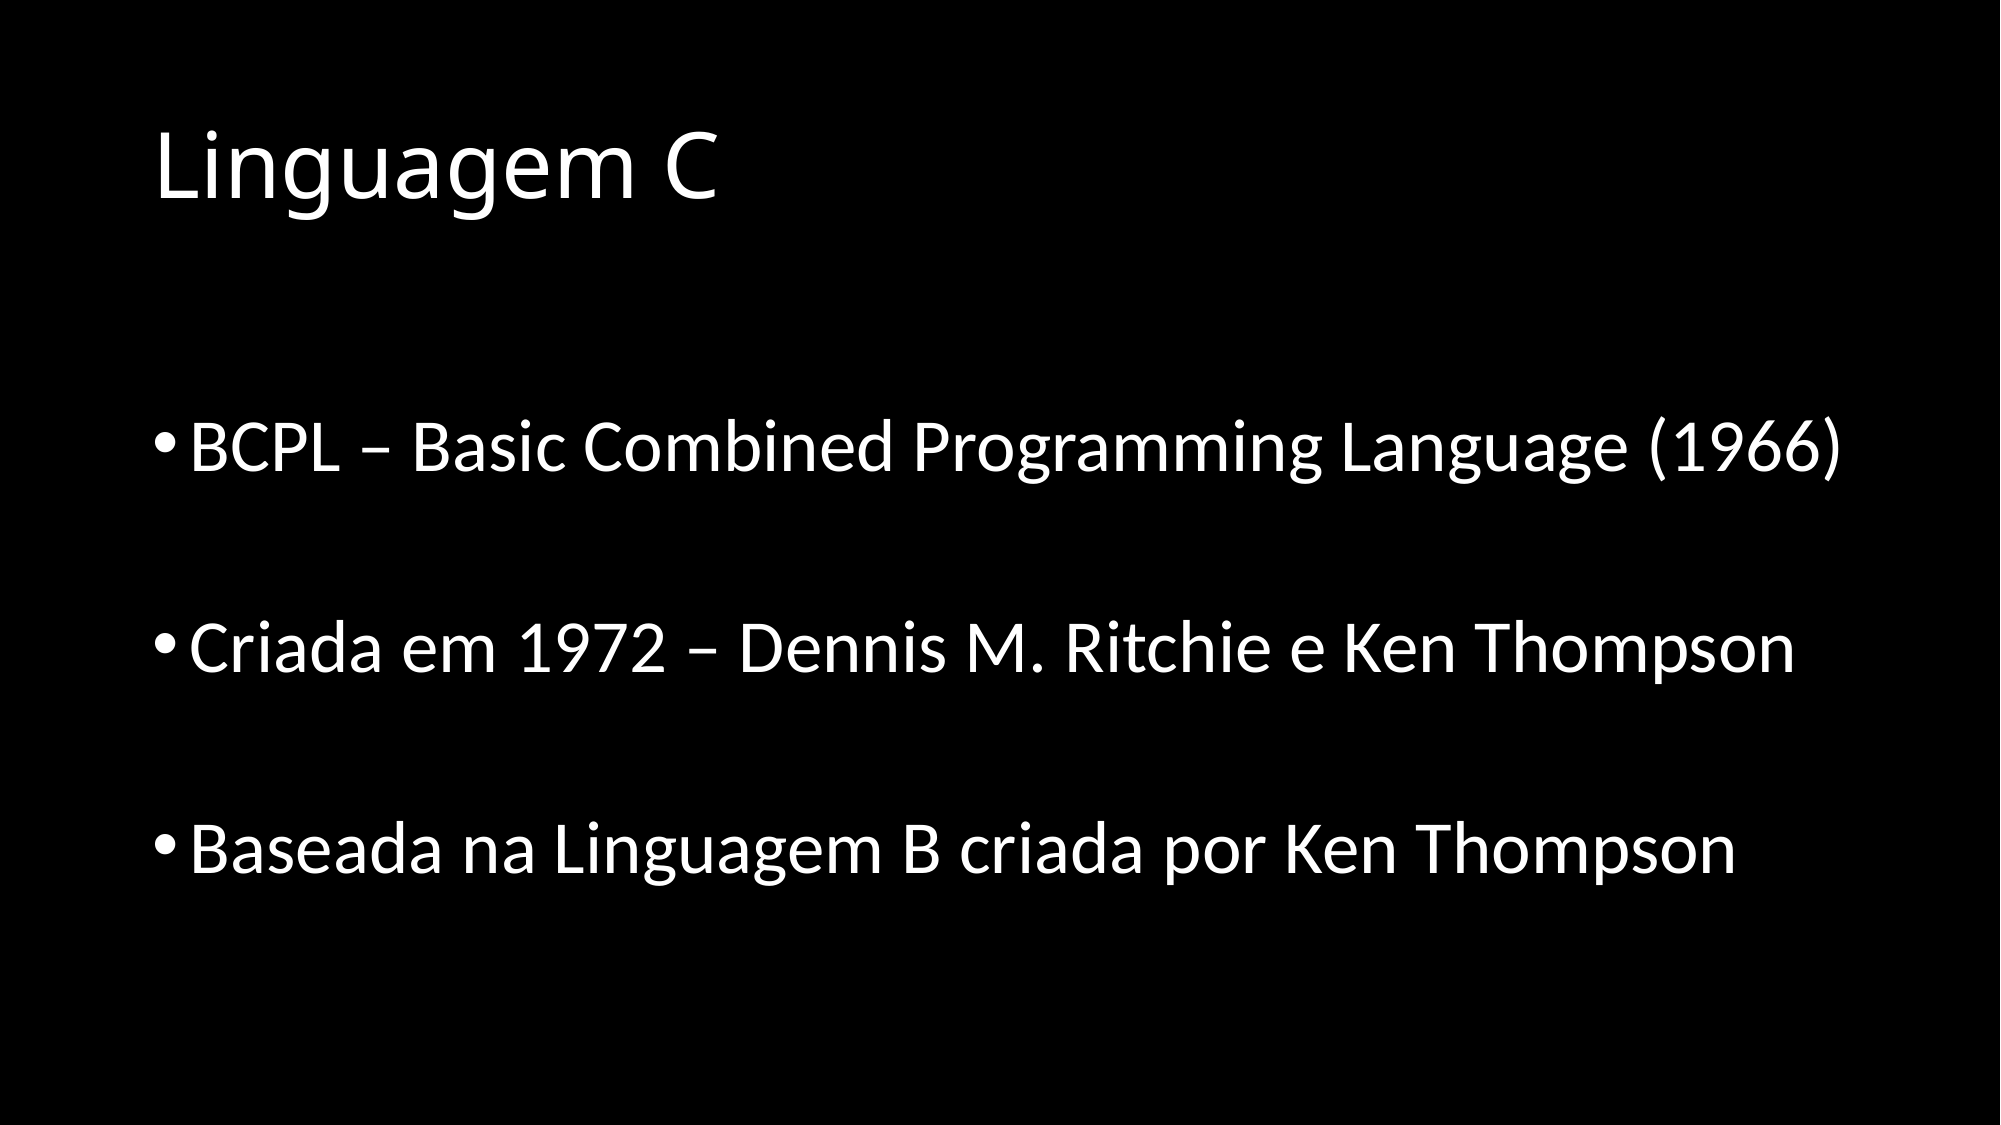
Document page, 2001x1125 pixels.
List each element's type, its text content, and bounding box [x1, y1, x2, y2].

list BCPL – Basic Combined Programming Language (1966) Criada em 1972 – Dennis M. Ritchie e Ken Thompson Baseada na Linguagem B criada por Ken Thompson [137, 299, 1863, 1014]
title Linguagem C [137, 59, 1863, 278]
